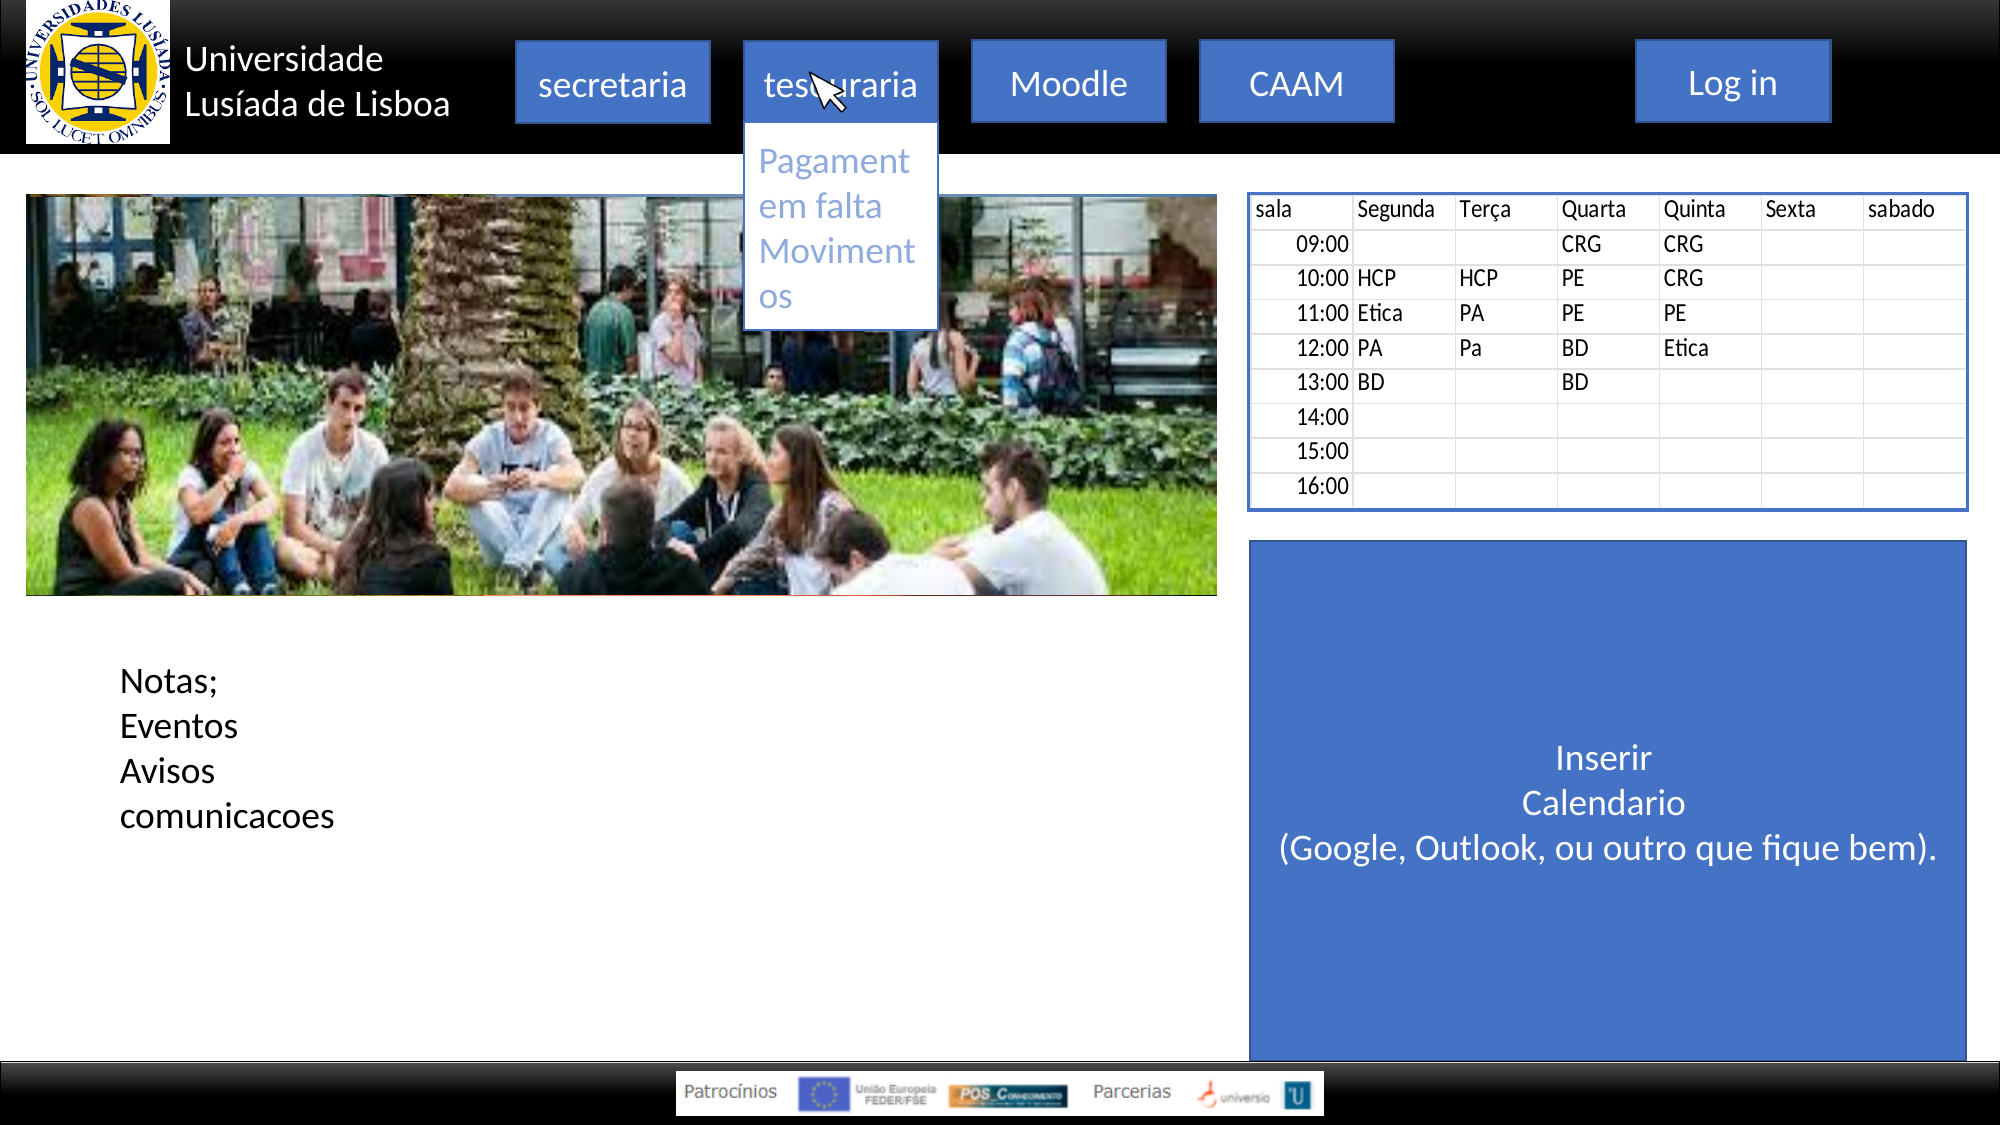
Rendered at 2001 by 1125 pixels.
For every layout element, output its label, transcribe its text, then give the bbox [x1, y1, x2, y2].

text_box Log in [1635, 39, 1832, 123]
picture [26, 0, 170, 144]
picture [788, 50, 867, 129]
text_box Pagamentem falta Movimentos [743, 121, 939, 194]
text_box Notas; Eventos Avisos comunicacoes [105, 648, 773, 844]
text_box Universidade Lusíada de Lisboa [170, 26, 502, 132]
text_box secretaria [515, 40, 711, 124]
text_box [0, 1061, 2000, 1125]
picture [676, 1071, 1324, 1116]
text_box [0, 0, 2000, 154]
picture [26, 194, 1217, 596]
text_box Inserir Calendario (Google, Outlook, ou outro que fique bem). [1249, 540, 1967, 1061]
text_box CAAM [1199, 39, 1395, 123]
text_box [1250, 194, 1967, 509]
text_box tesouraria [743, 40, 939, 121]
text_box Moodle [971, 39, 1167, 123]
